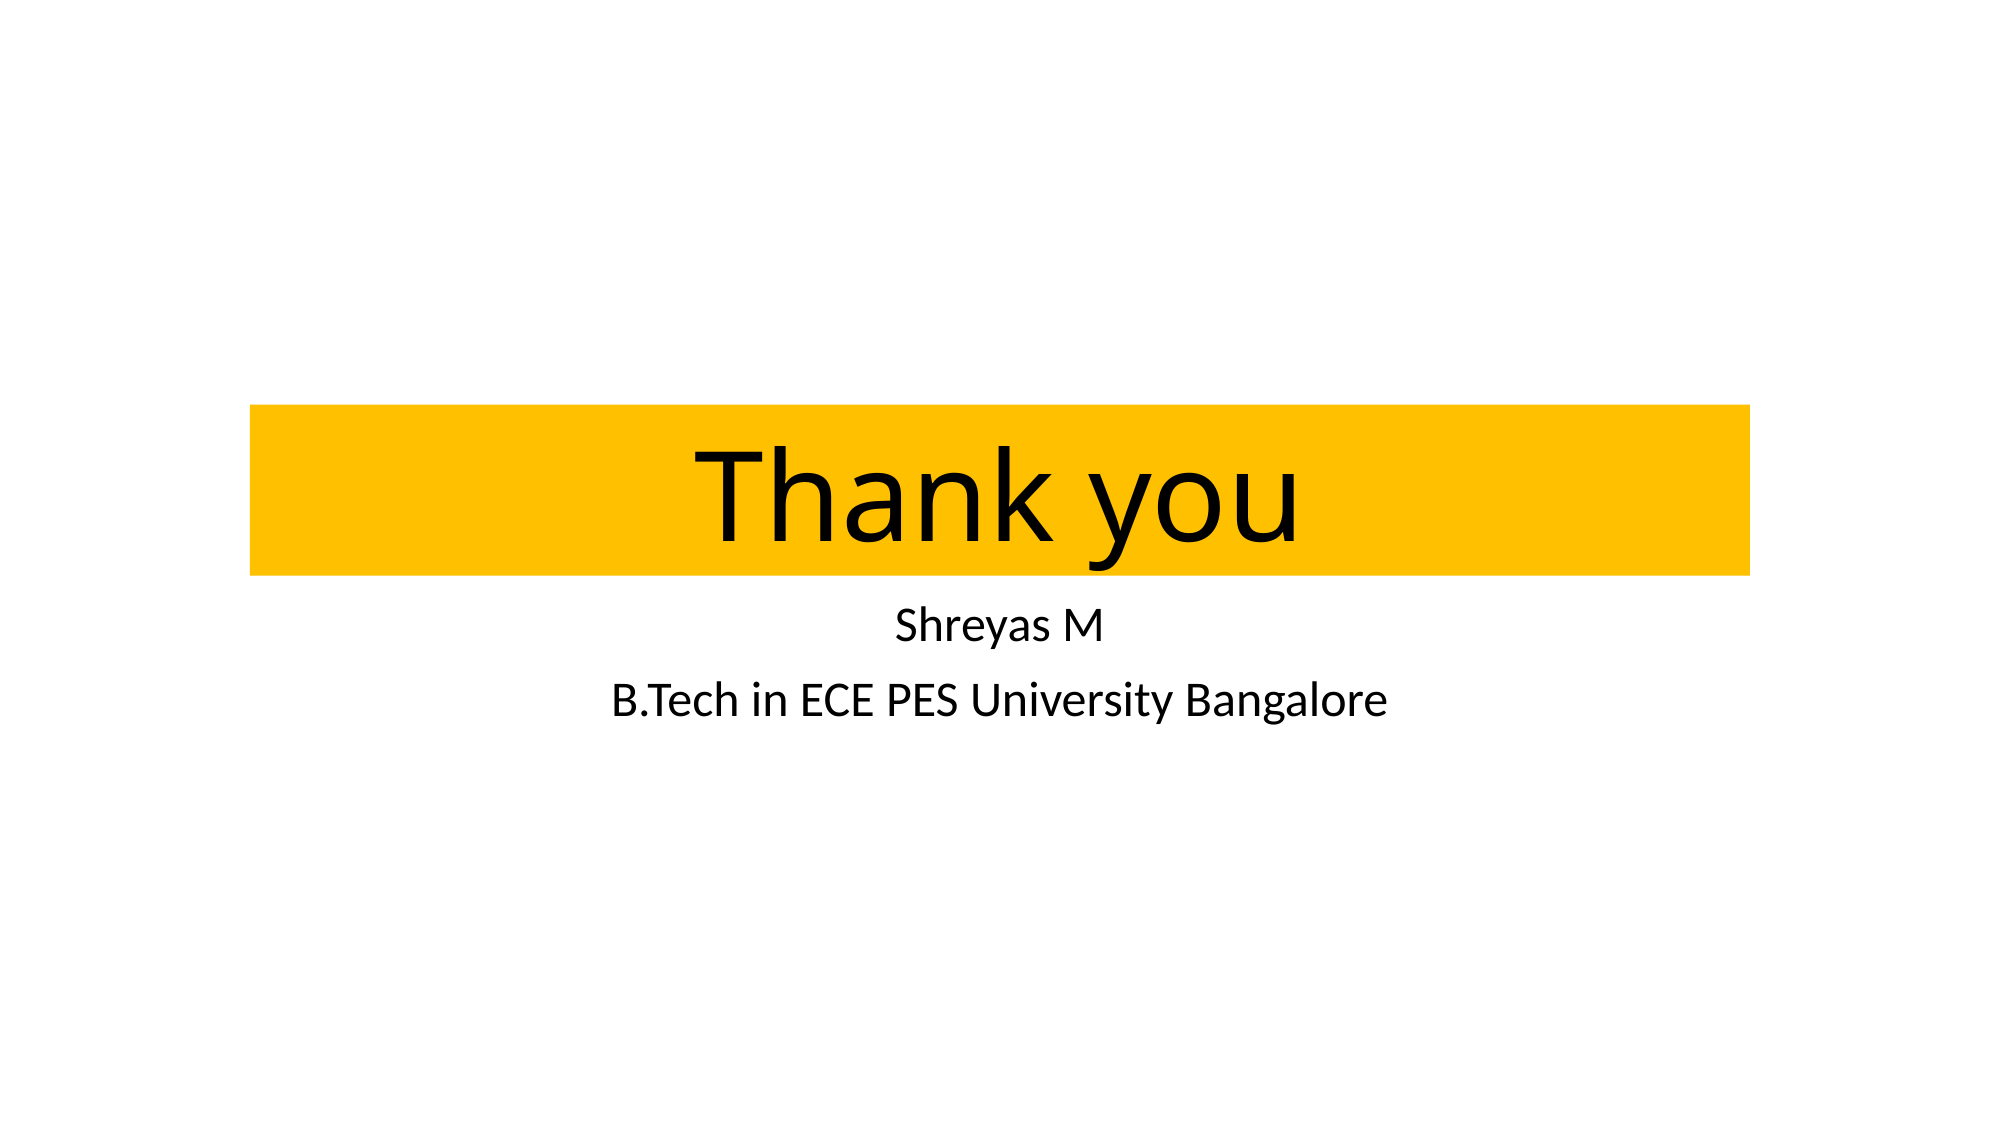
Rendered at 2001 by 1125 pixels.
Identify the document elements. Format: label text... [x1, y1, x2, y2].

title Thank you [249, 404, 1750, 576]
subtitle Shreyas M B.Tech in ECE PES University Bangalore [249, 590, 1750, 863]
